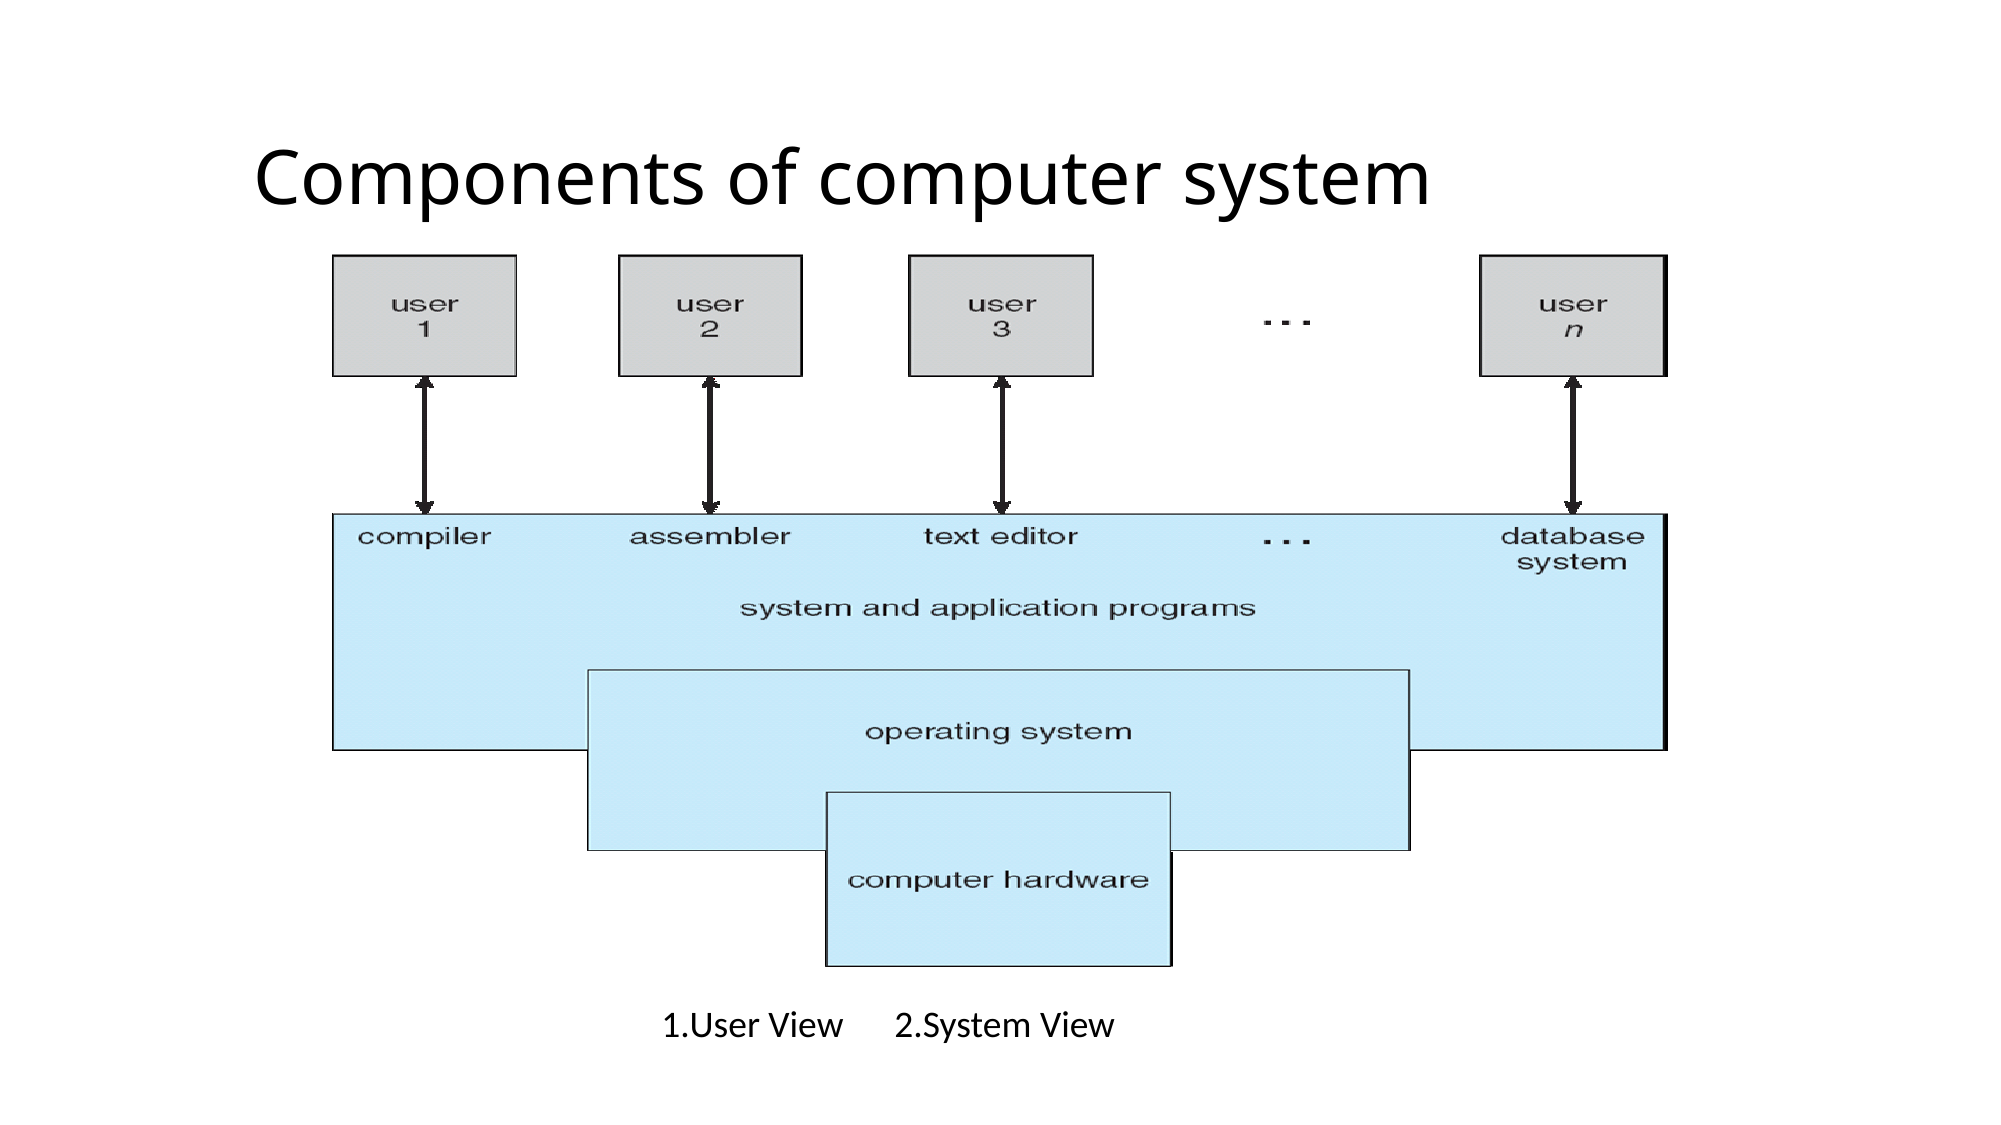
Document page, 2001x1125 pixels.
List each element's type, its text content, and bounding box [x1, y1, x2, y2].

text_box 1.User View 2.System View [473, 992, 1304, 1053]
picture [332, 254, 1668, 967]
title Components of computer system [238, 131, 1814, 229]
